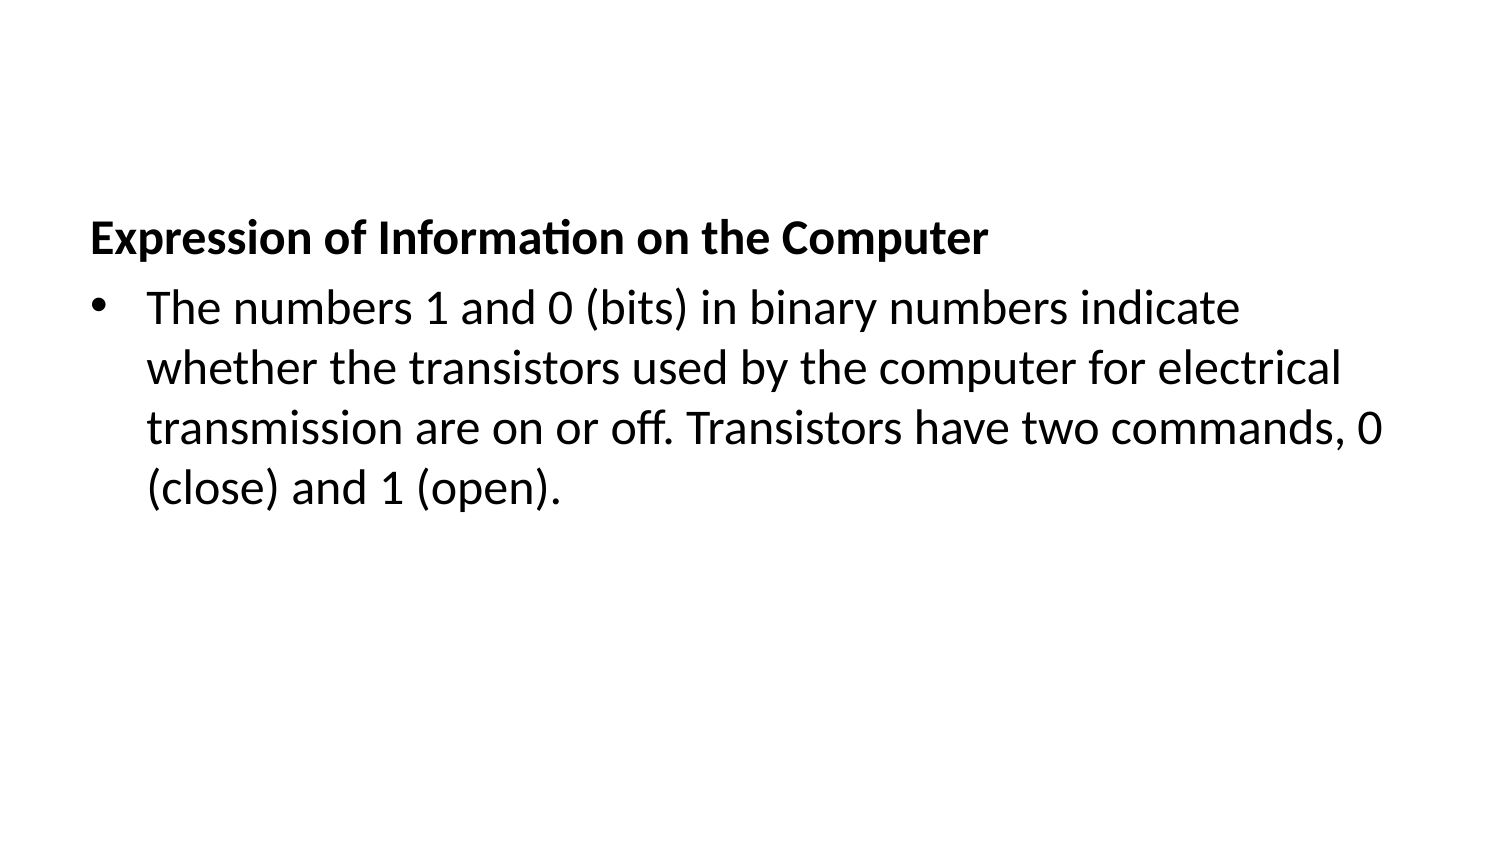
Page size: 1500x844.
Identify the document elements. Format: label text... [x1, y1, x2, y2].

list Expression of Information on the Computer The numbers 1 and 0 (bits) in binary numbers indicate whether the transistors used by the computer for electrical transmission are on or off. Transistors have two commands, 0 (close) and 1 (open). [75, 196, 1425, 754]
